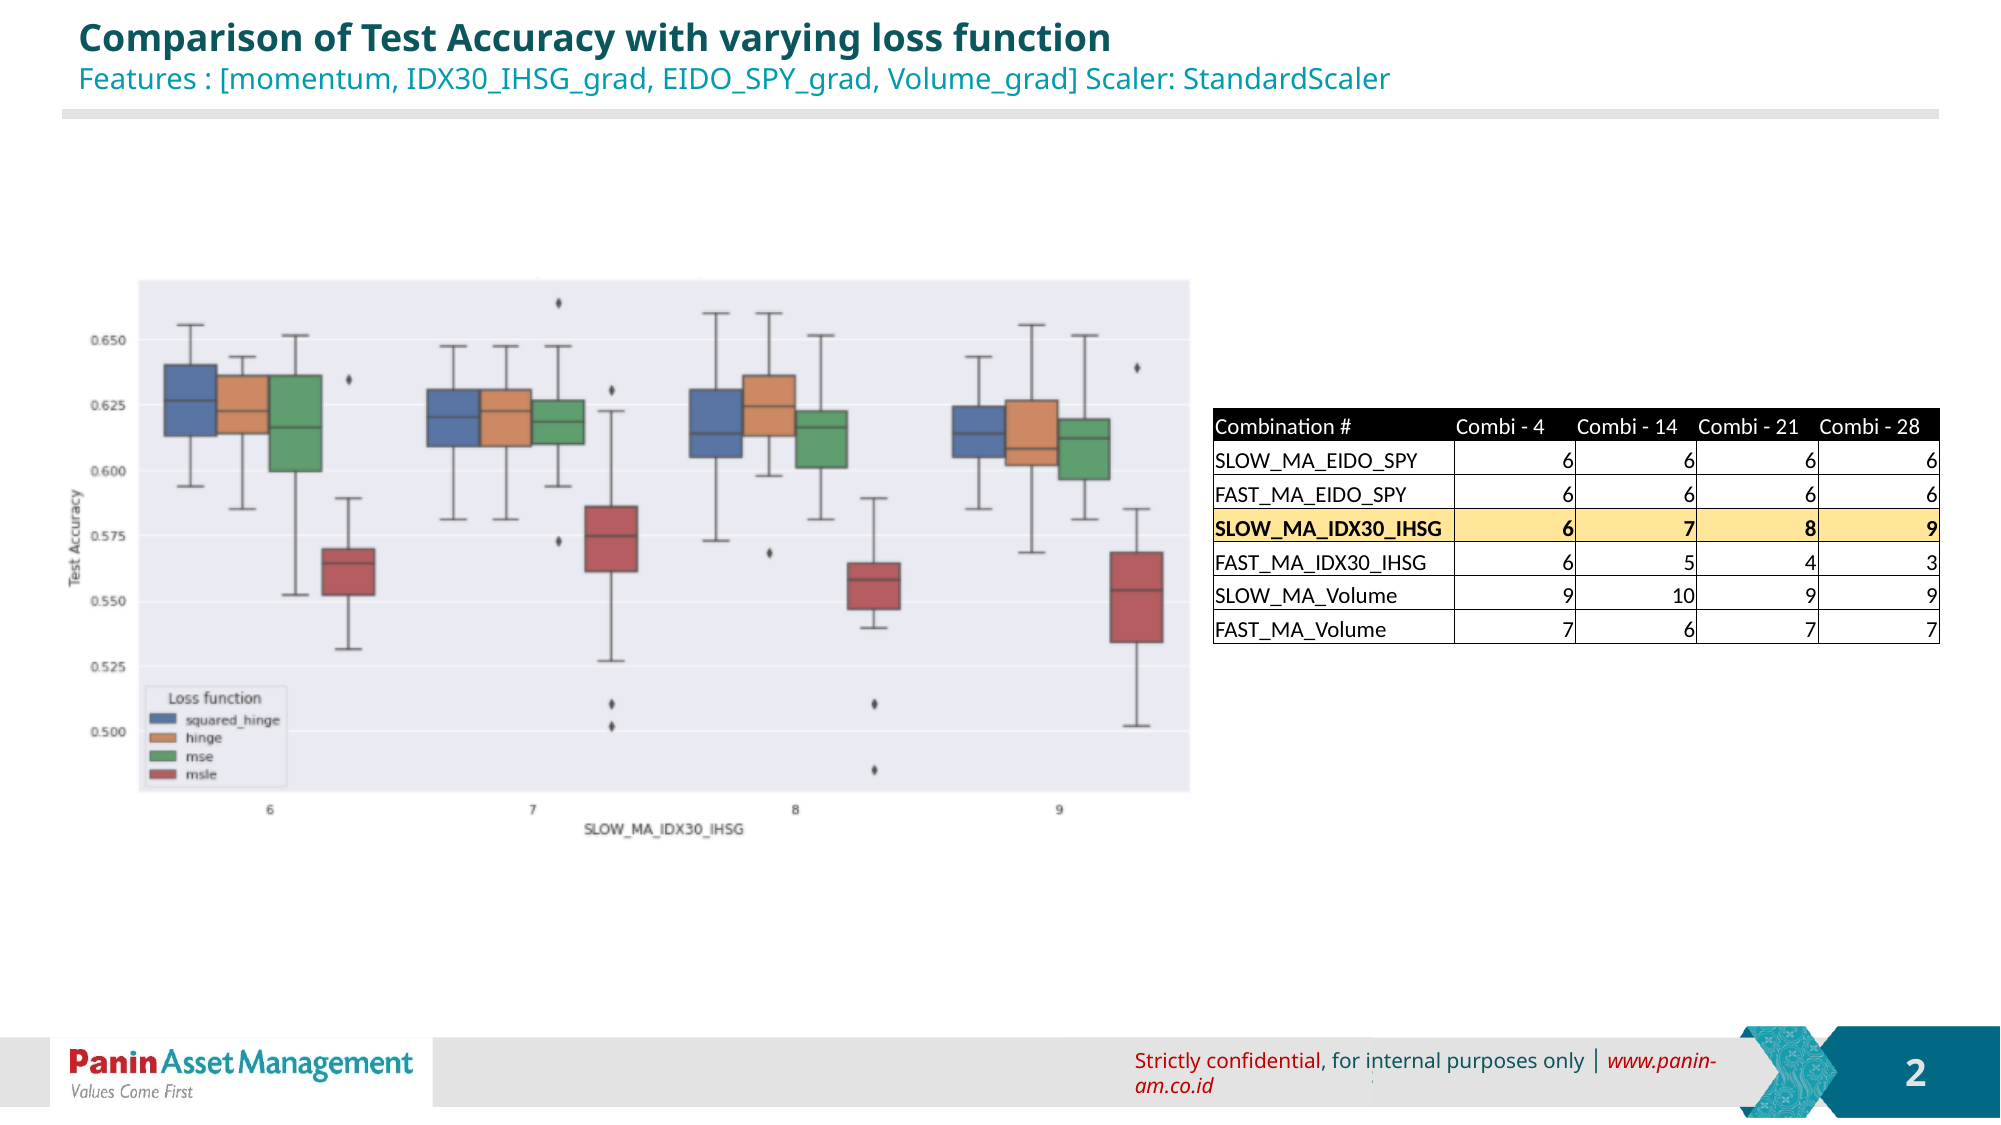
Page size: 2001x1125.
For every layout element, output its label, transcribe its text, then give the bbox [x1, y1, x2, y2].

table_cell 7 [1697, 610, 1818, 643]
table_cell FAST_MA_IDX30_IHSG [1214, 542, 1454, 575]
table_cell 7 [1455, 610, 1575, 643]
slide_number 2 [1844, 1041, 1987, 1102]
table_cell FAST_MA_EIDO_SPY [1214, 475, 1454, 508]
table_header Combi - 14 [1576, 409, 1696, 440]
picture [1739, 1109, 1745, 1118]
table_cell 6 [1697, 475, 1818, 508]
title Comparison of Test Accuracy with varying loss function [63, 6, 1939, 52]
table_cell SLOW_MA_EIDO_SPY [1214, 441, 1454, 474]
table_header Combi - 21 [1697, 409, 1818, 440]
table_cell 5 [1576, 542, 1696, 575]
table_cell 4 [1697, 542, 1818, 575]
table_cell 7 [1819, 610, 1939, 643]
table_cell 9 [1455, 576, 1575, 609]
picture [63, 277, 1198, 844]
table_cell 6 [1697, 441, 1818, 474]
table_cell 3 [1819, 542, 1939, 575]
table_cell 9 [1819, 576, 1939, 609]
text_box Features : [momentum, IDX30_IHSG_grad, EIDO_SPY_grad, Volume_grad] Scaler: StandardScaler [63, 52, 1939, 95]
table_cell 6 [1455, 542, 1575, 575]
table_cell 6 [1455, 441, 1575, 474]
table_cell 9 [1697, 576, 1818, 609]
table_cell 6 [1576, 441, 1696, 474]
table_cell SLOW_MA_IDX30_IHSG [1214, 509, 1454, 541]
table_cell FAST_MA_Volume [1214, 610, 1454, 643]
picture [1739, 1026, 1836, 1118]
table_cell 6 [1819, 441, 1939, 474]
table_cell 6 [1819, 475, 1939, 508]
table_header Combination # [1214, 409, 1454, 440]
table_cell 6 [1576, 475, 1696, 508]
table_cell 9 [1819, 509, 1939, 541]
table_cell 8 [1697, 509, 1818, 541]
table_cell SLOW_MA_Volume [1214, 576, 1454, 609]
picture [70, 1049, 413, 1102]
table_header Combi - 4 [1455, 409, 1575, 440]
table_cell 6 [1455, 509, 1575, 541]
table_cell 6 [1576, 610, 1696, 643]
table_cell 6 [1455, 475, 1575, 508]
table_header Combi - 28 [1819, 409, 1939, 440]
table_cell 10 [1576, 576, 1696, 609]
table_cell 7 [1576, 509, 1696, 541]
